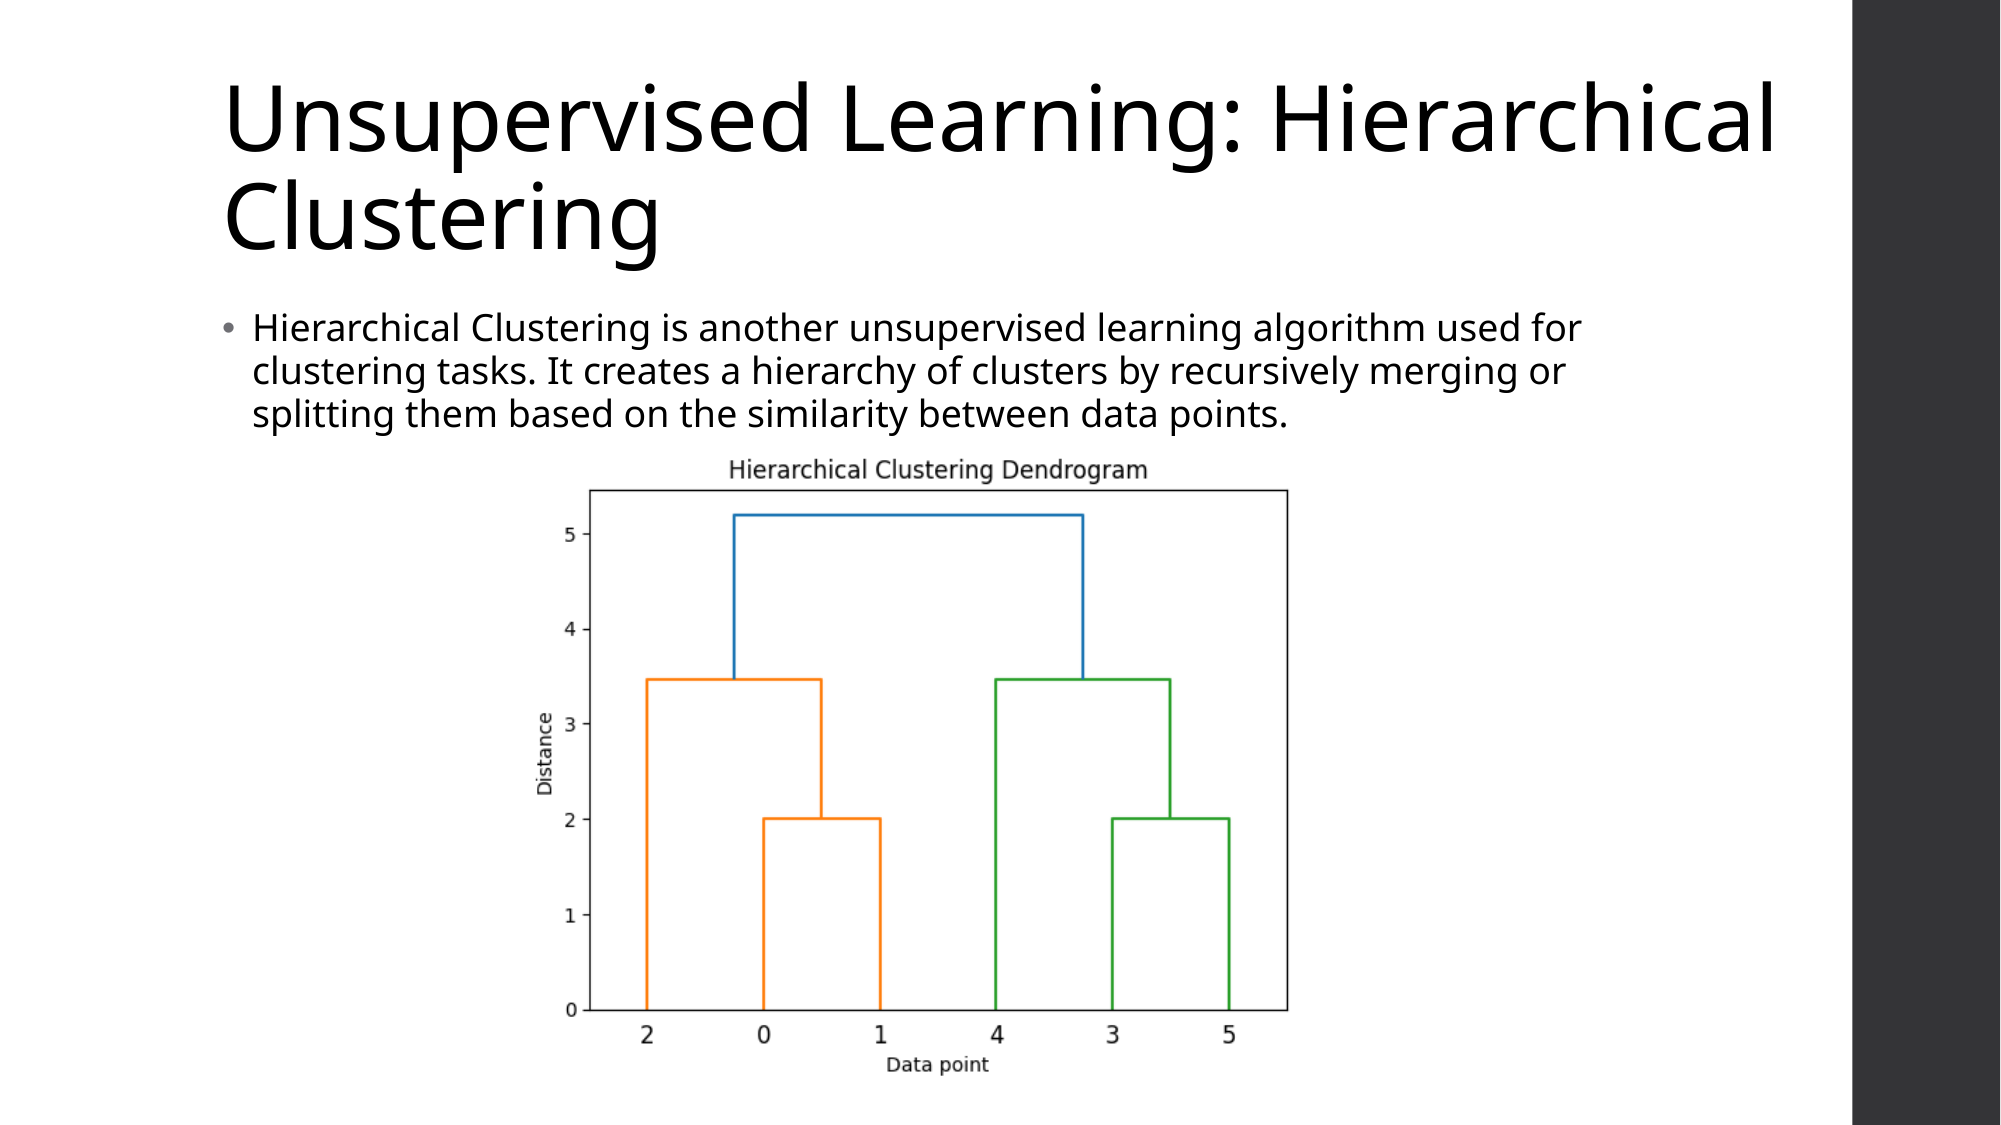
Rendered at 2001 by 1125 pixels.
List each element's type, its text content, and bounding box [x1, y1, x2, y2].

picture [522, 444, 1301, 1090]
list Hierarchical Clustering is another unsupervised learning algorithm used for clustering tasks. It creates a hierarchy of clusters by recursively merging or splitting them based on the similarity between data points. [206, 299, 1617, 1014]
title Unsupervised Learning: Hierarchical Clustering [206, 60, 1797, 278]
